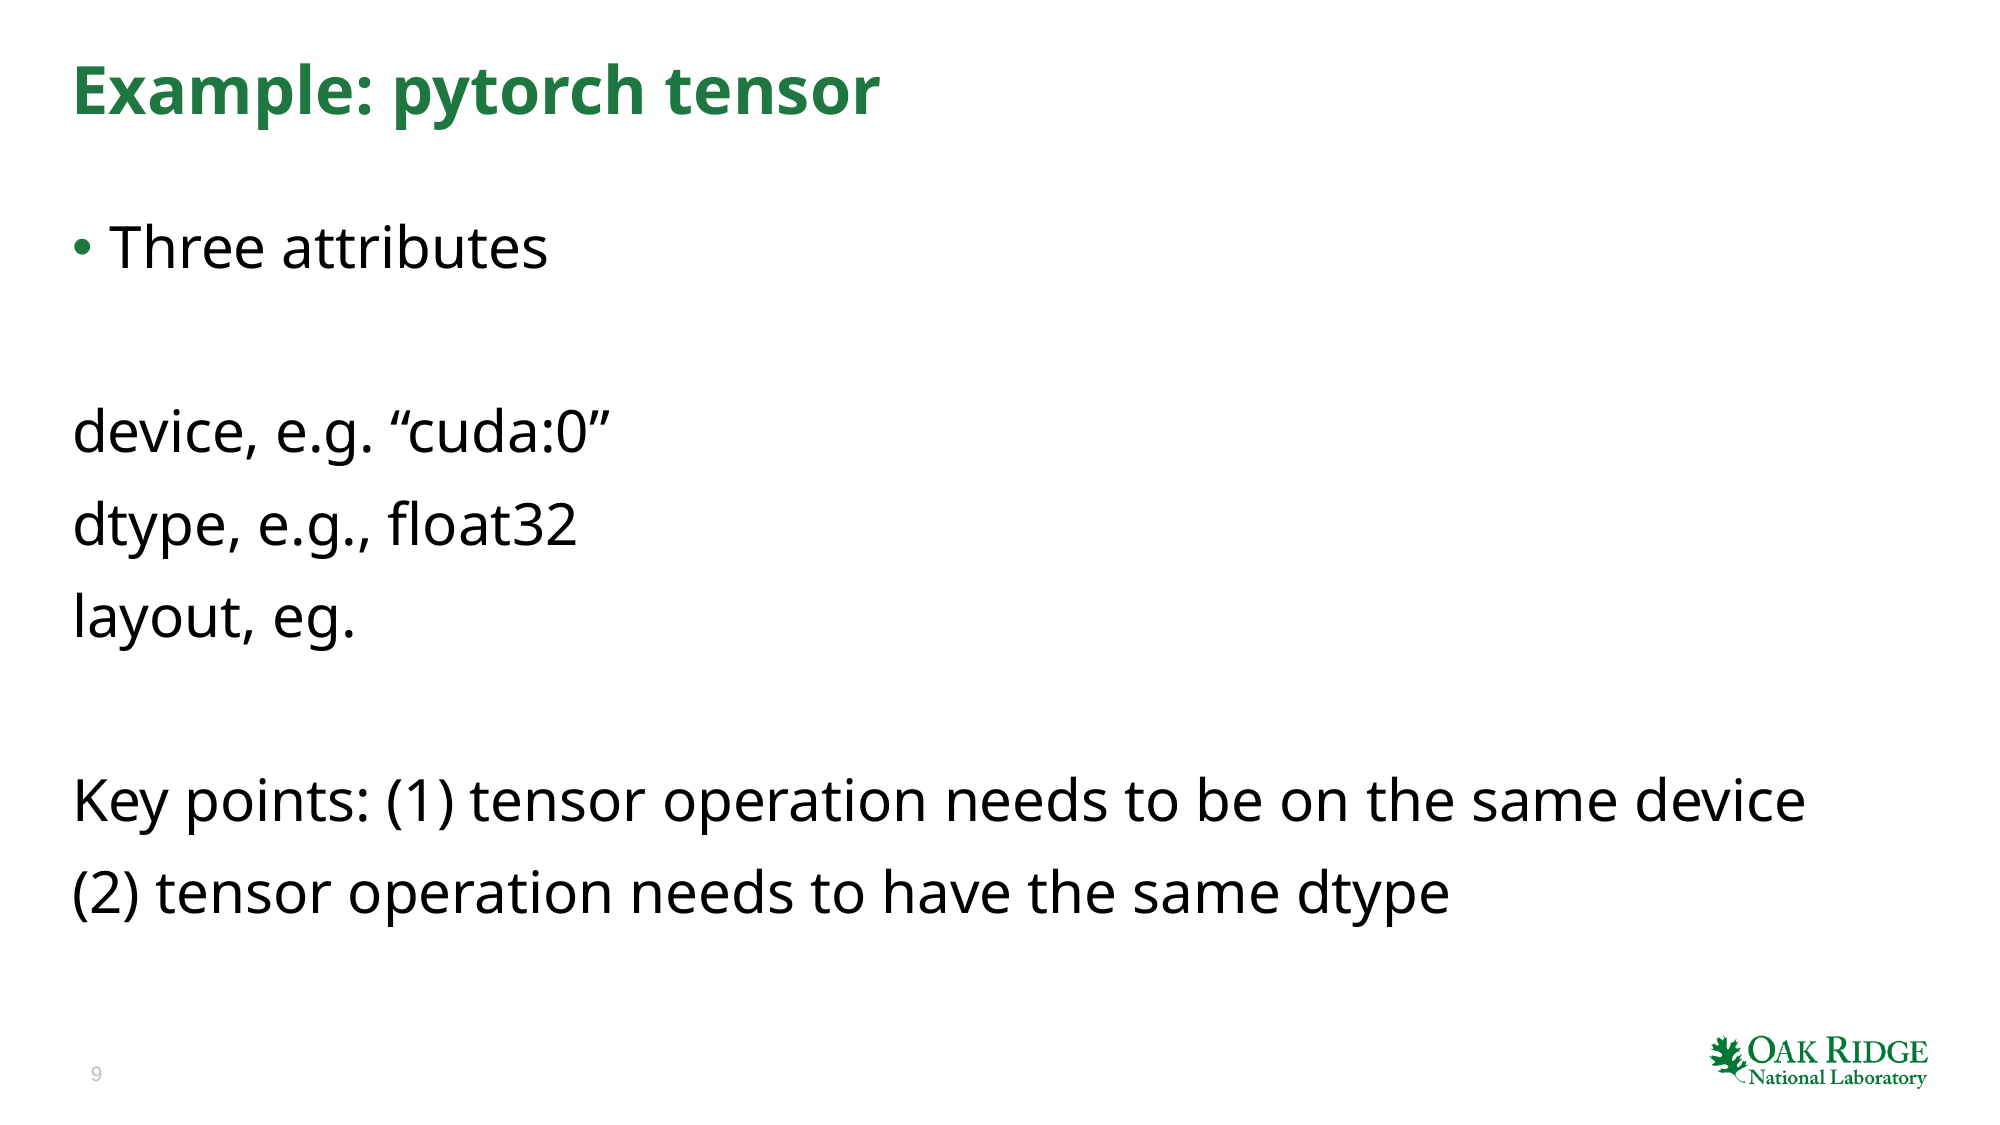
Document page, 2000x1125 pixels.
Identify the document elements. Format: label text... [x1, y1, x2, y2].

title Example: pytorch tensor [56, 52, 1931, 137]
picture [1709, 1035, 1928, 1089]
list Three attributes device, e.g. “cuda:0” dtype, e.g., float32 layout, eg. Key points: (1) tensor operation needs to be on the same device (2) tensor operation needs to have the same dtype [56, 210, 1854, 956]
